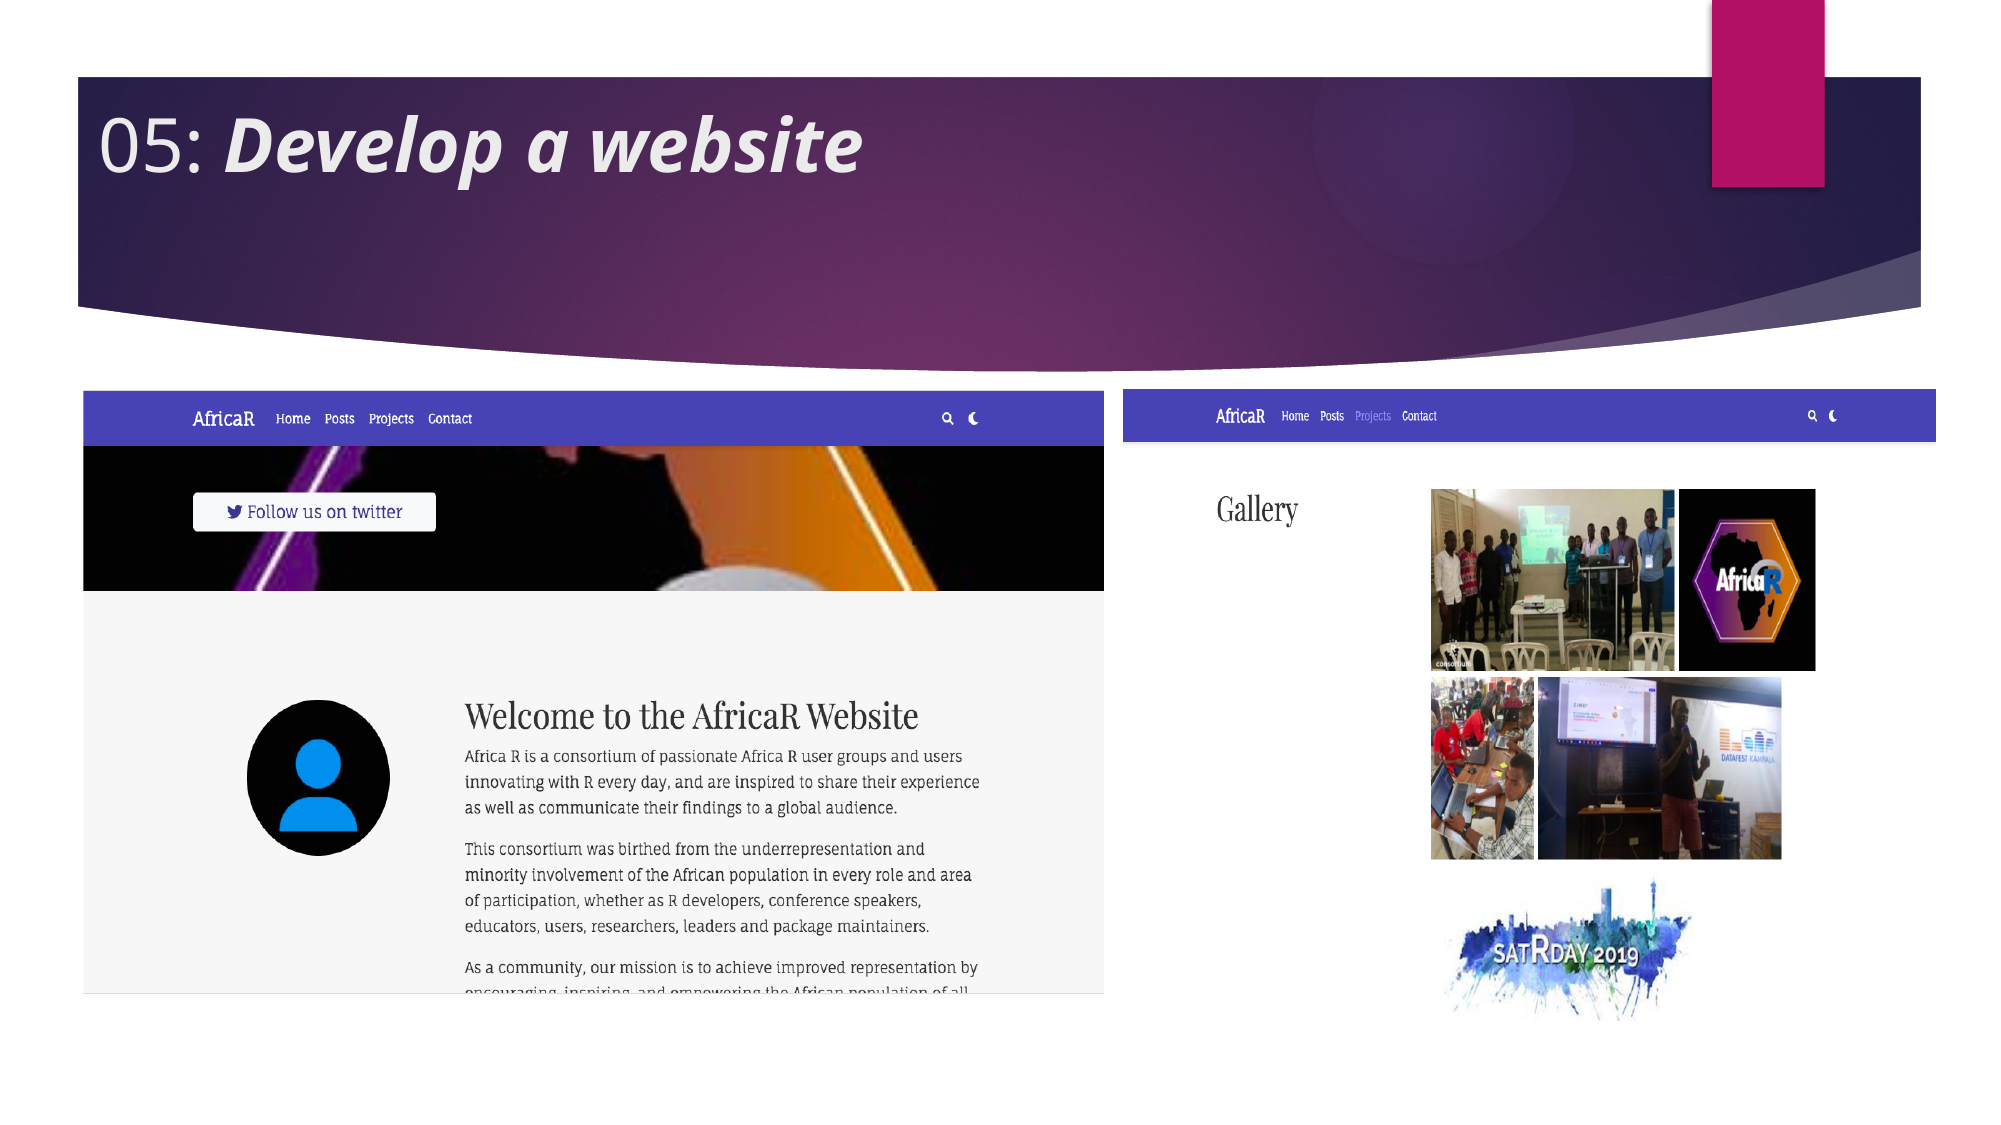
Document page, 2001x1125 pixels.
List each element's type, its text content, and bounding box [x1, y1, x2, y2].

picture [83, 389, 1107, 1021]
picture [1123, 389, 1936, 1021]
title 05: Develop a website [83, 74, 1922, 300]
